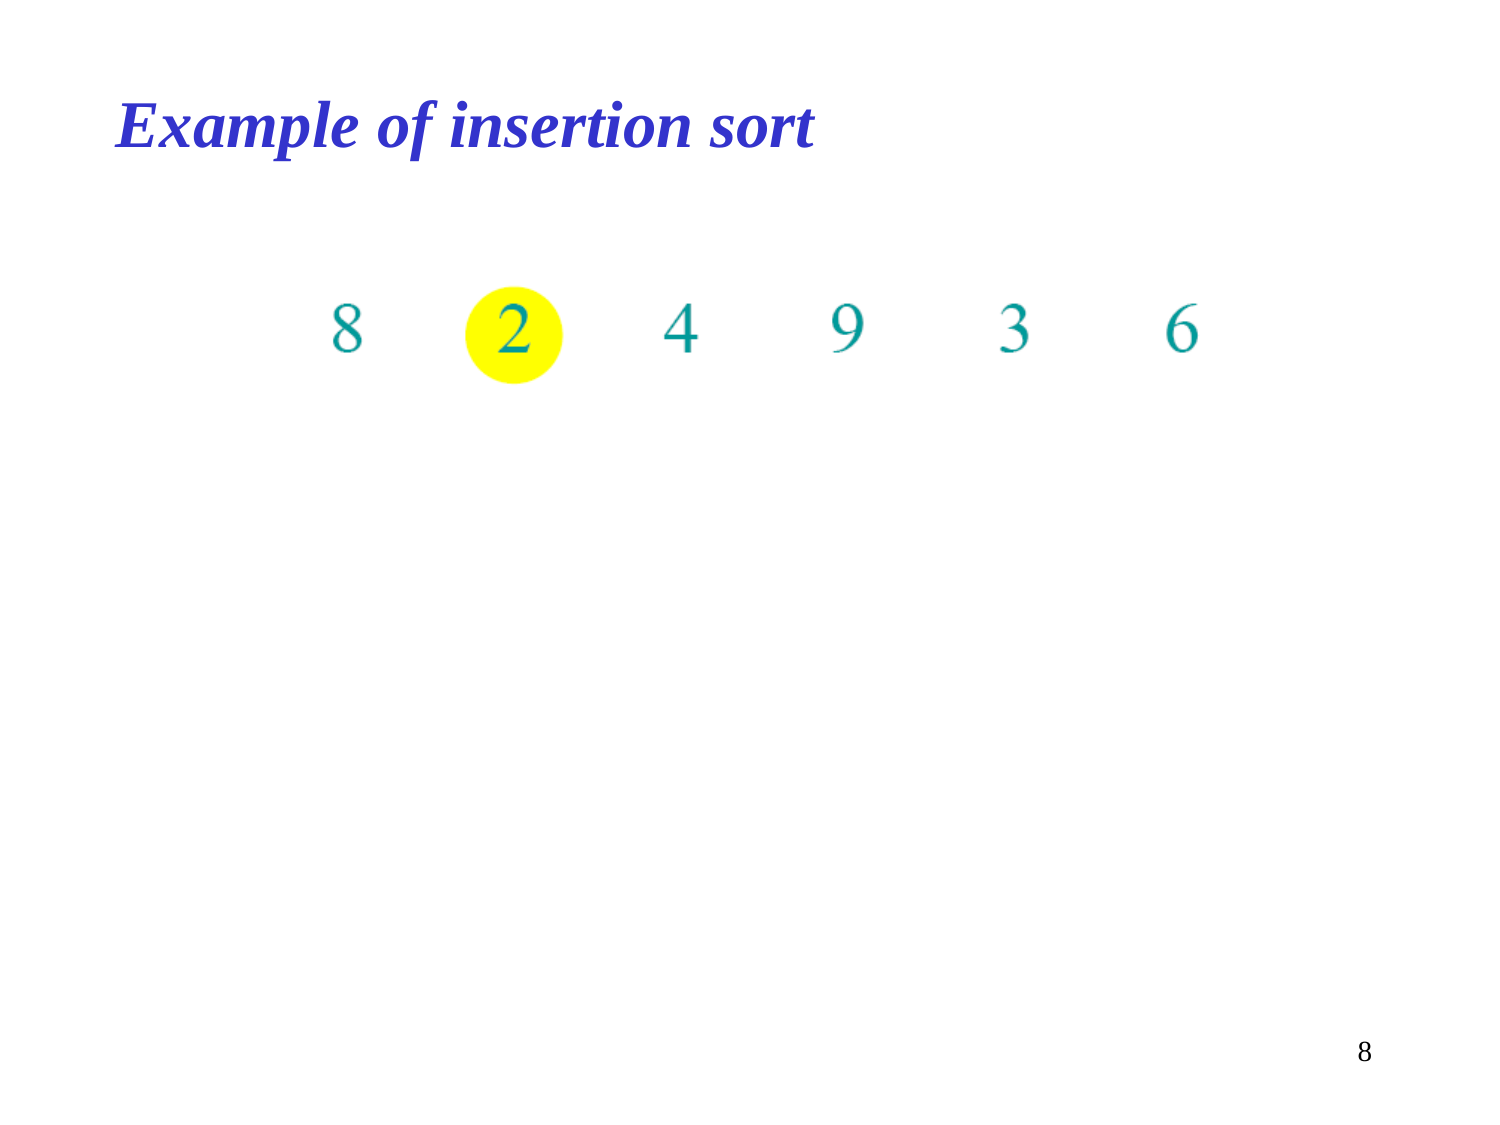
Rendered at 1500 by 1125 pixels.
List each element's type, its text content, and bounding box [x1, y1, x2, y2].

picture [277, 255, 1234, 411]
slide_number 8 [1074, 1024, 1388, 1101]
title Example of insertion sort [100, 42, 1376, 199]
